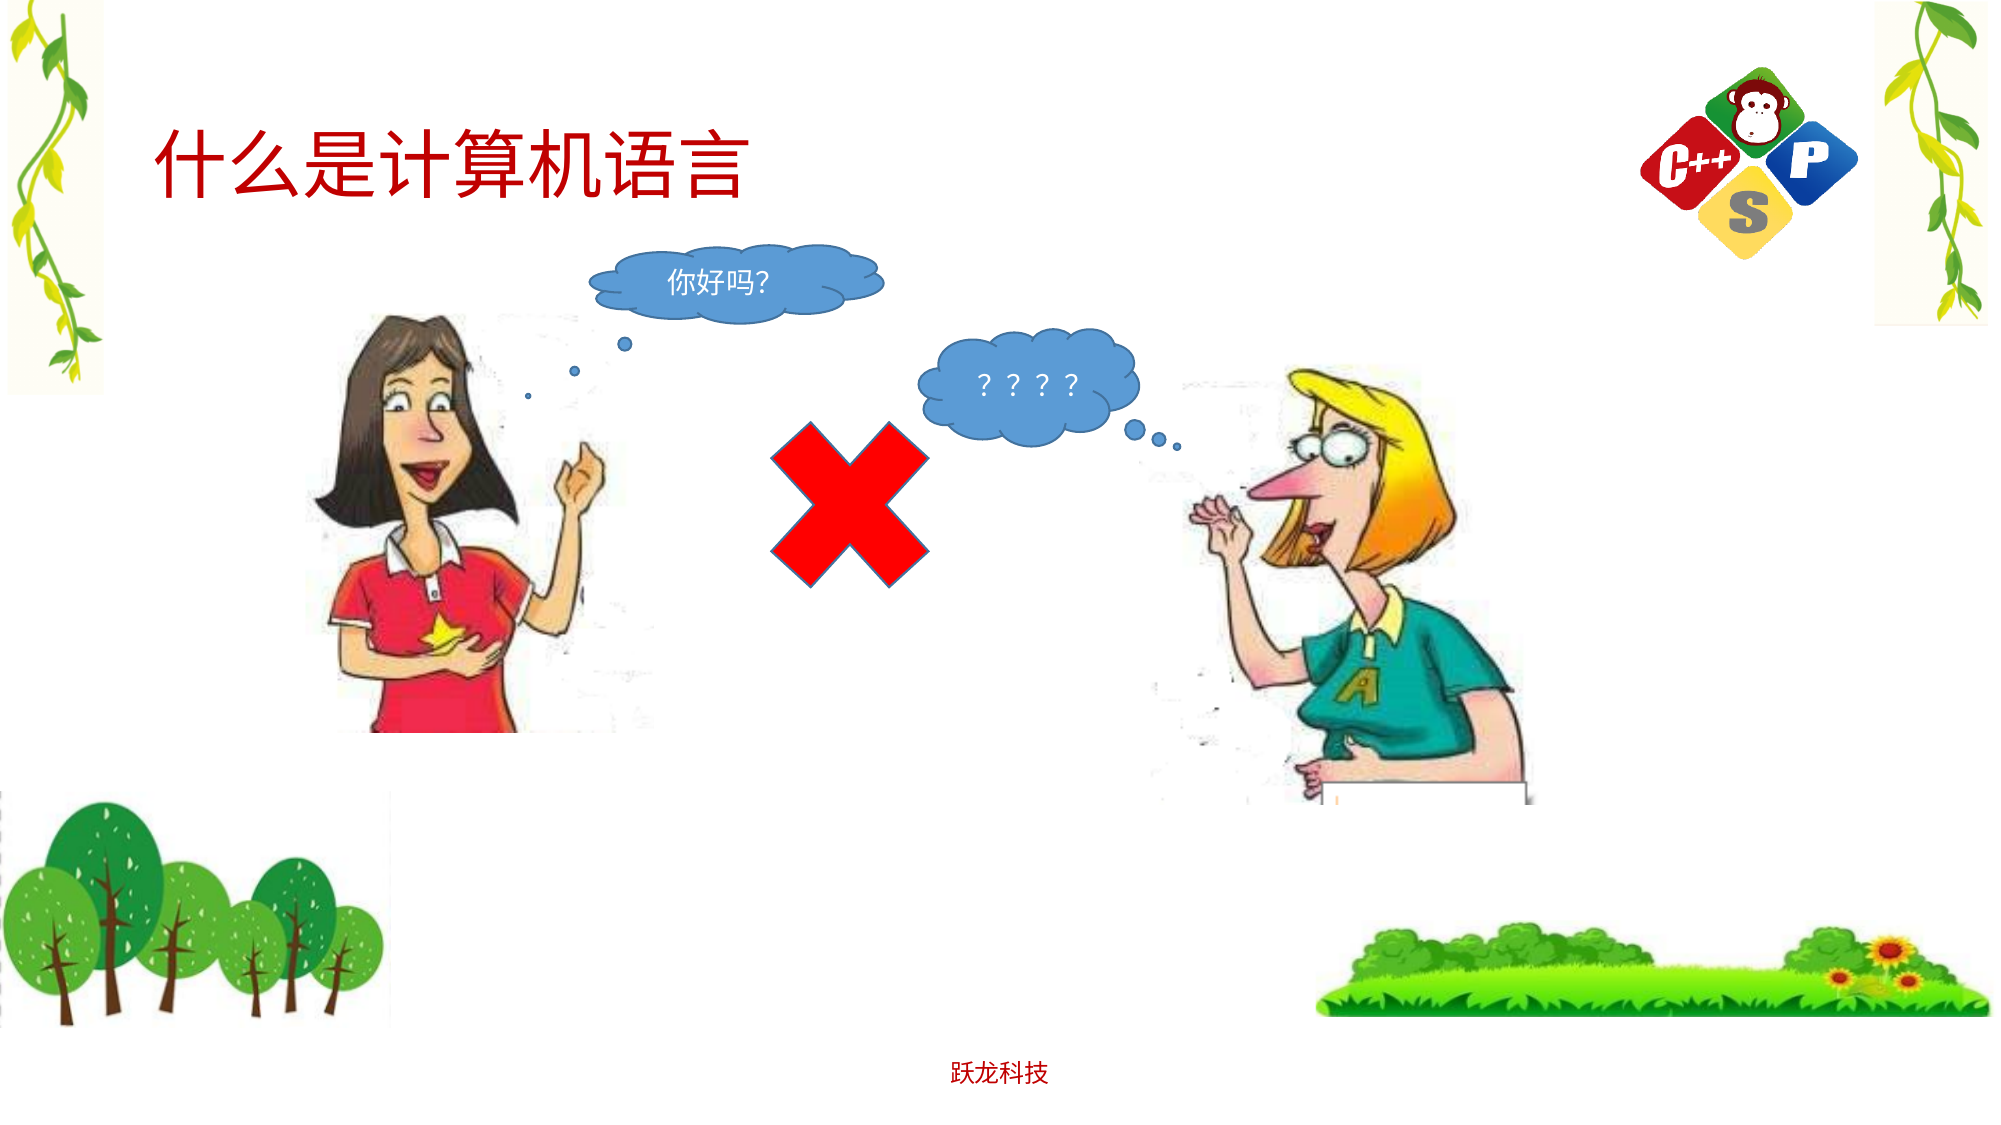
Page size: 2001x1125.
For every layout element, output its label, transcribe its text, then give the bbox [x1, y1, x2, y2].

picture [1875, 2, 1988, 326]
picture [1139, 264, 1649, 805]
title 什么是计算机语言 [137, 59, 1863, 278]
text_box [769, 420, 930, 589]
text_box ？？？？ [917, 328, 1139, 448]
picture [0, 791, 391, 1028]
picture [8, 0, 103, 394]
text_box 你好吗？ [654, 244, 885, 325]
picture [1310, 920, 2000, 1017]
footer 跃龙科技 [662, 1042, 1338, 1103]
picture [242, 218, 654, 733]
